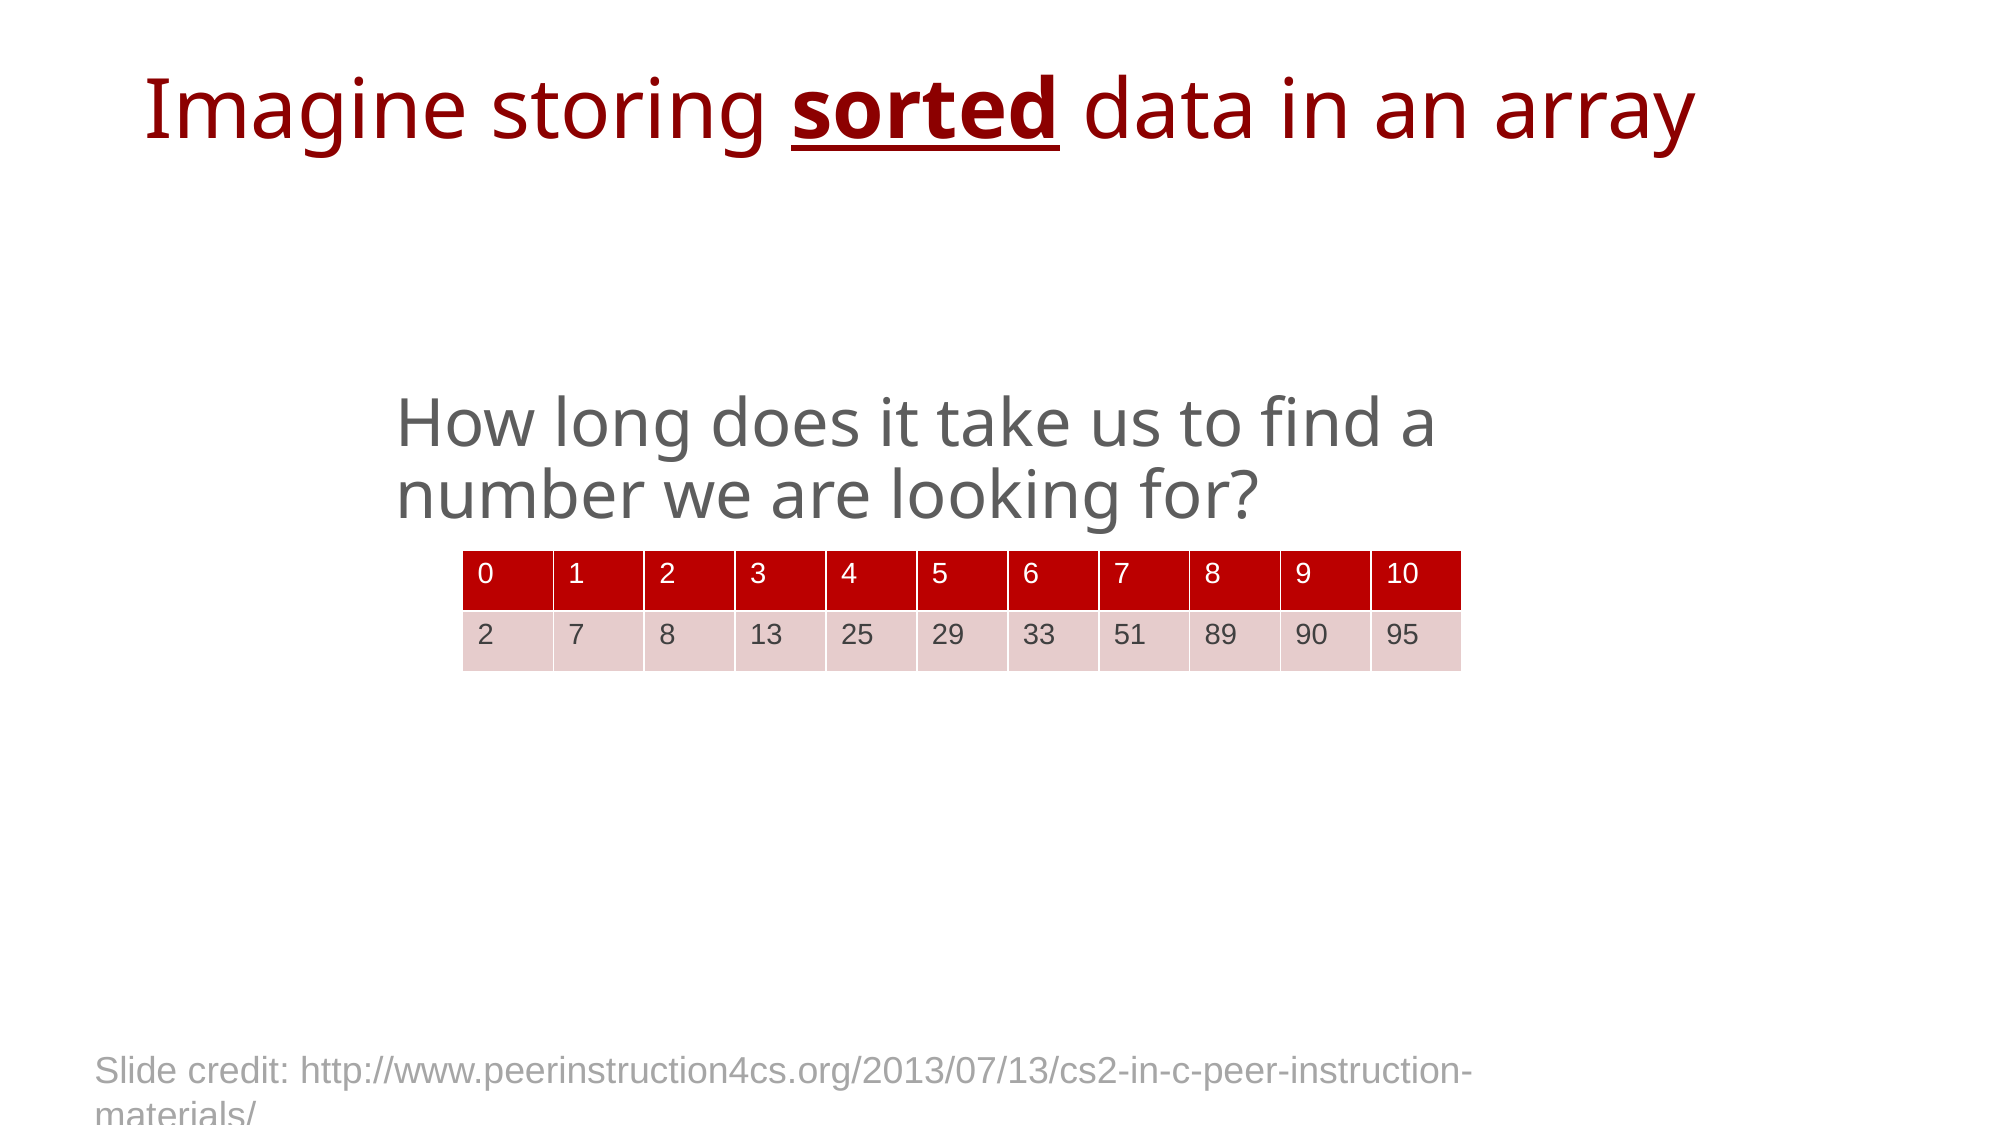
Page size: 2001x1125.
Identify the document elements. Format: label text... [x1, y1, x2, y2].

table_header 6 [1009, 551, 1098, 610]
list How long does it take us to find a number we are looking for? [387, 381, 1592, 1038]
table_cell 51 [1100, 612, 1189, 671]
table_cell 89 [1190, 612, 1280, 671]
table_header 9 [1281, 551, 1370, 610]
table_cell 8 [645, 612, 734, 671]
table_header 7 [1100, 551, 1189, 610]
table_cell 33 [1009, 612, 1098, 671]
table_cell 13 [736, 612, 825, 671]
table_cell 29 [918, 612, 1007, 671]
table_header 10 [1372, 551, 1461, 610]
table_header 5 [918, 551, 1007, 610]
text_box Slide credit: http://www.peerinstruction4cs.org/2013/07/13/cs2-in-c-peer-instruction-materials/ [79, 1038, 1642, 1125]
table_header 8 [1190, 551, 1280, 610]
table_cell 25 [827, 612, 916, 671]
table_cell 7 [554, 612, 643, 671]
title Imagine storing sorted data in an array [137, 42, 1863, 181]
table_header 4 [827, 551, 916, 610]
table_header 0 [463, 551, 553, 610]
table_cell 90 [1281, 612, 1370, 671]
table_cell 95 [1372, 612, 1461, 671]
table_header 3 [736, 551, 825, 610]
table_header 2 [645, 551, 734, 610]
table_header 1 [554, 551, 643, 610]
table_cell 2 [463, 612, 553, 671]
